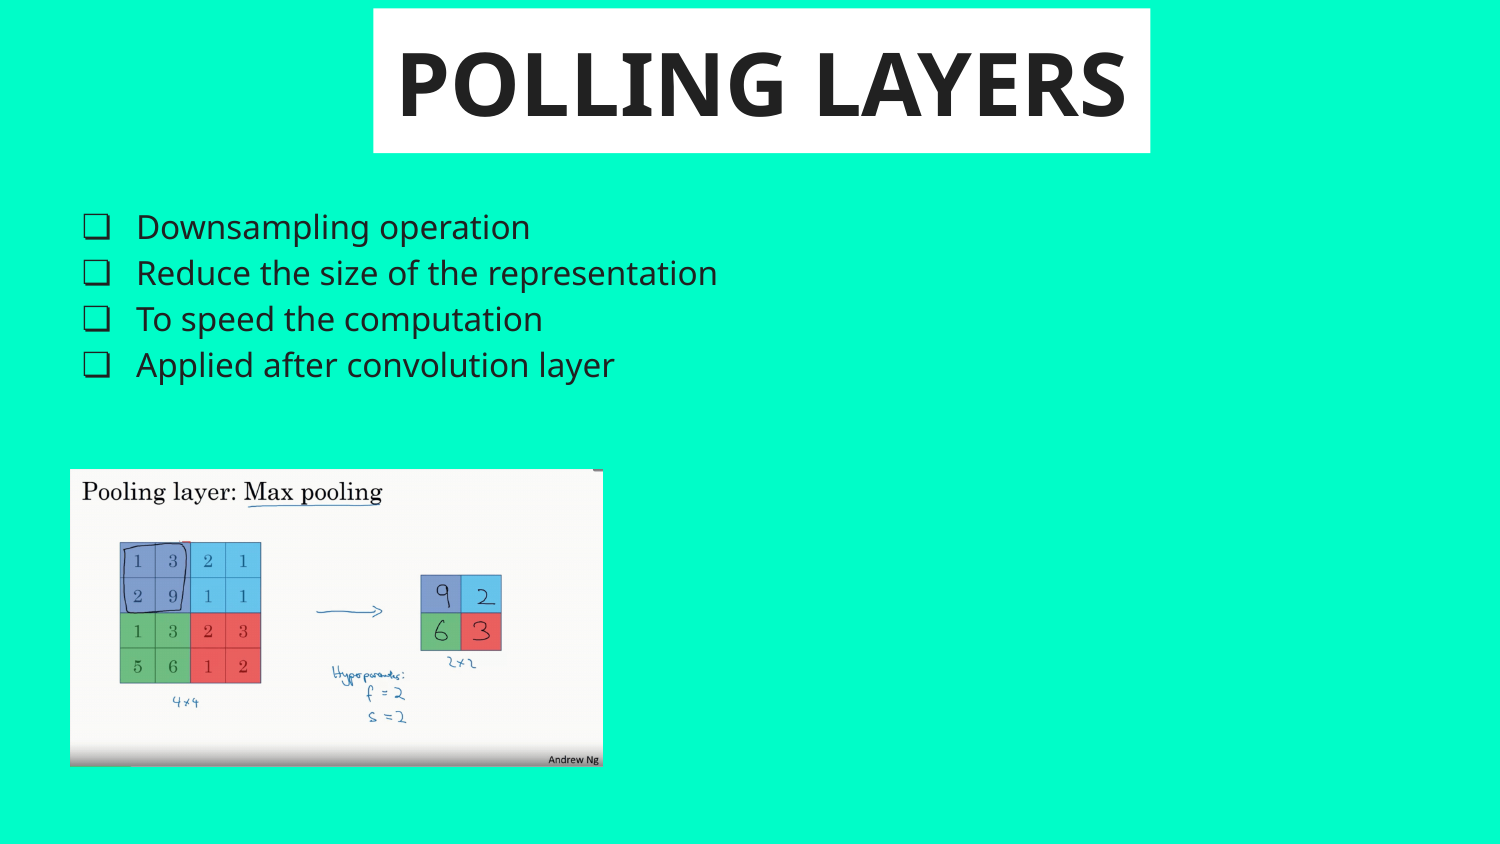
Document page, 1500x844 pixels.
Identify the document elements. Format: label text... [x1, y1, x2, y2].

subtitle Downsampling operation Reduce the size of the representation To speed the computation Applied after convolution layer [46, 185, 1453, 828]
title POLLING LAYERS [373, 8, 1151, 154]
picture [70, 468, 603, 767]
